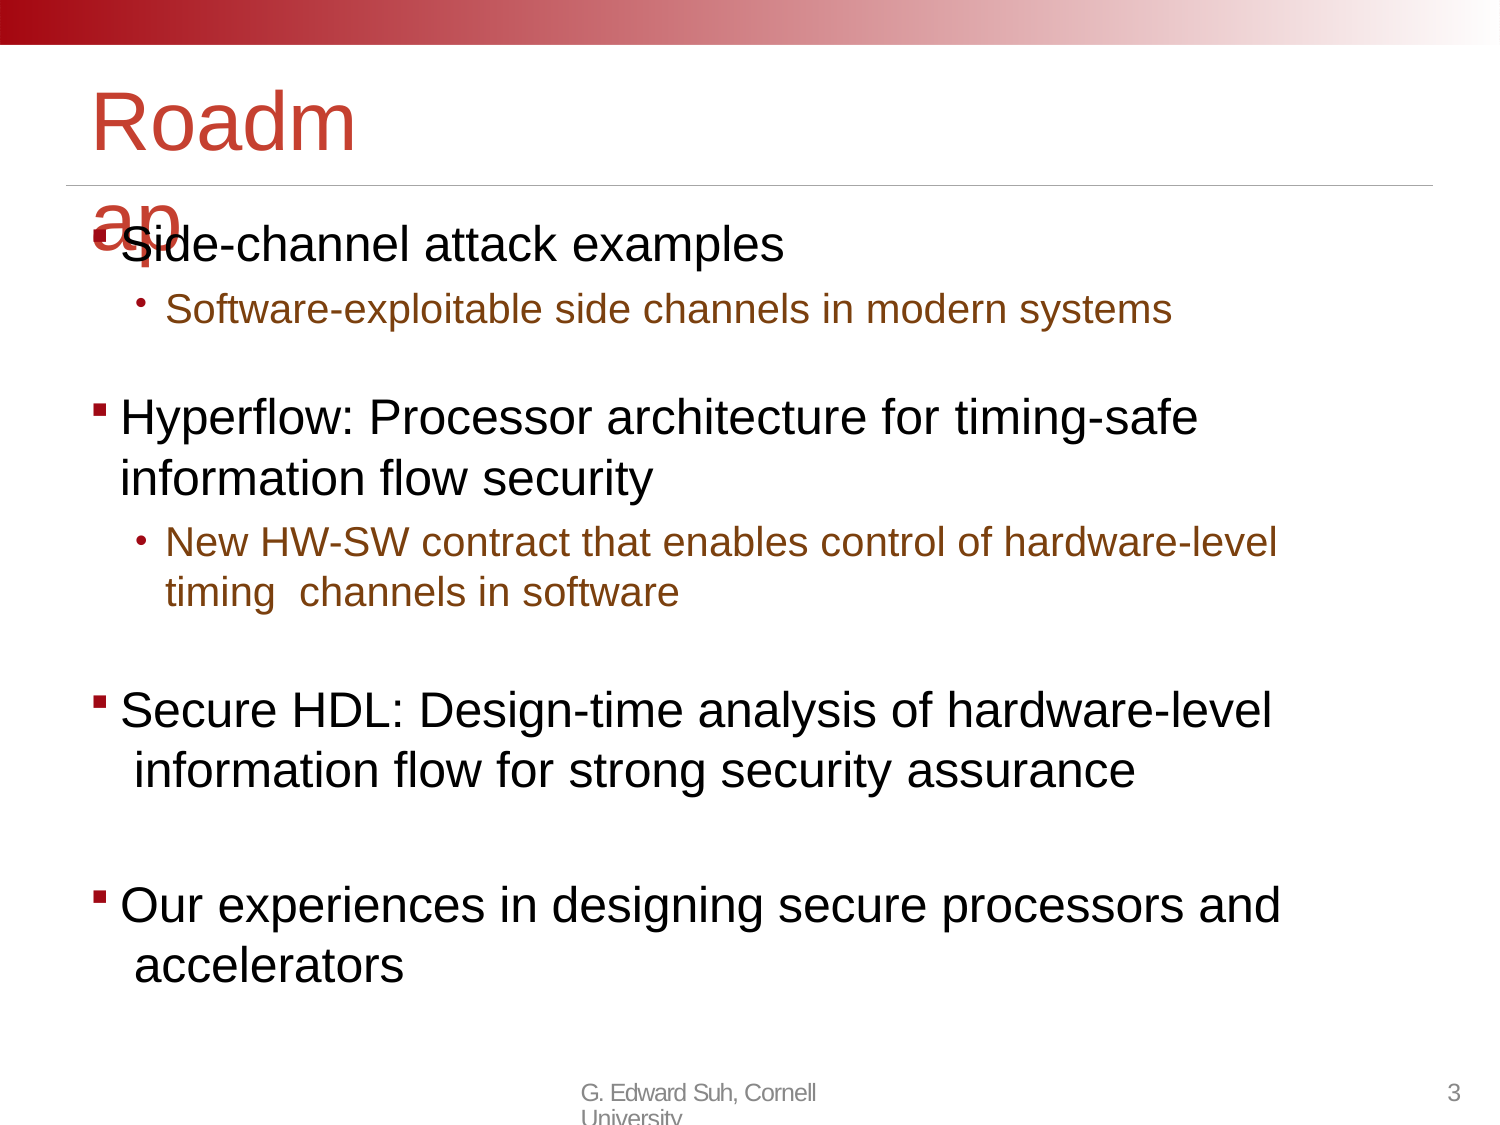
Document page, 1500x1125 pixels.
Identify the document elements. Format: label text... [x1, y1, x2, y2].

text_box Side-channel attack examples Software-exploitable side channels in modern systems Hyperflow: Processor architecture for timing-safe information flow security New HW-SW contract that enables control of hardware-level timing channels in software Secure HDL: Design-time analysis of hardware-level information flow for strong security assurance Our experiences in designing secure processors and accelerators [87, 197, 1400, 993]
text_box [0, 0, 1500, 45]
title Roadmap [87, 65, 402, 197]
text_box 3 [1443, 1080, 1464, 1107]
footer G. Edward Suh, Cornell University [578, 1080, 922, 1125]
